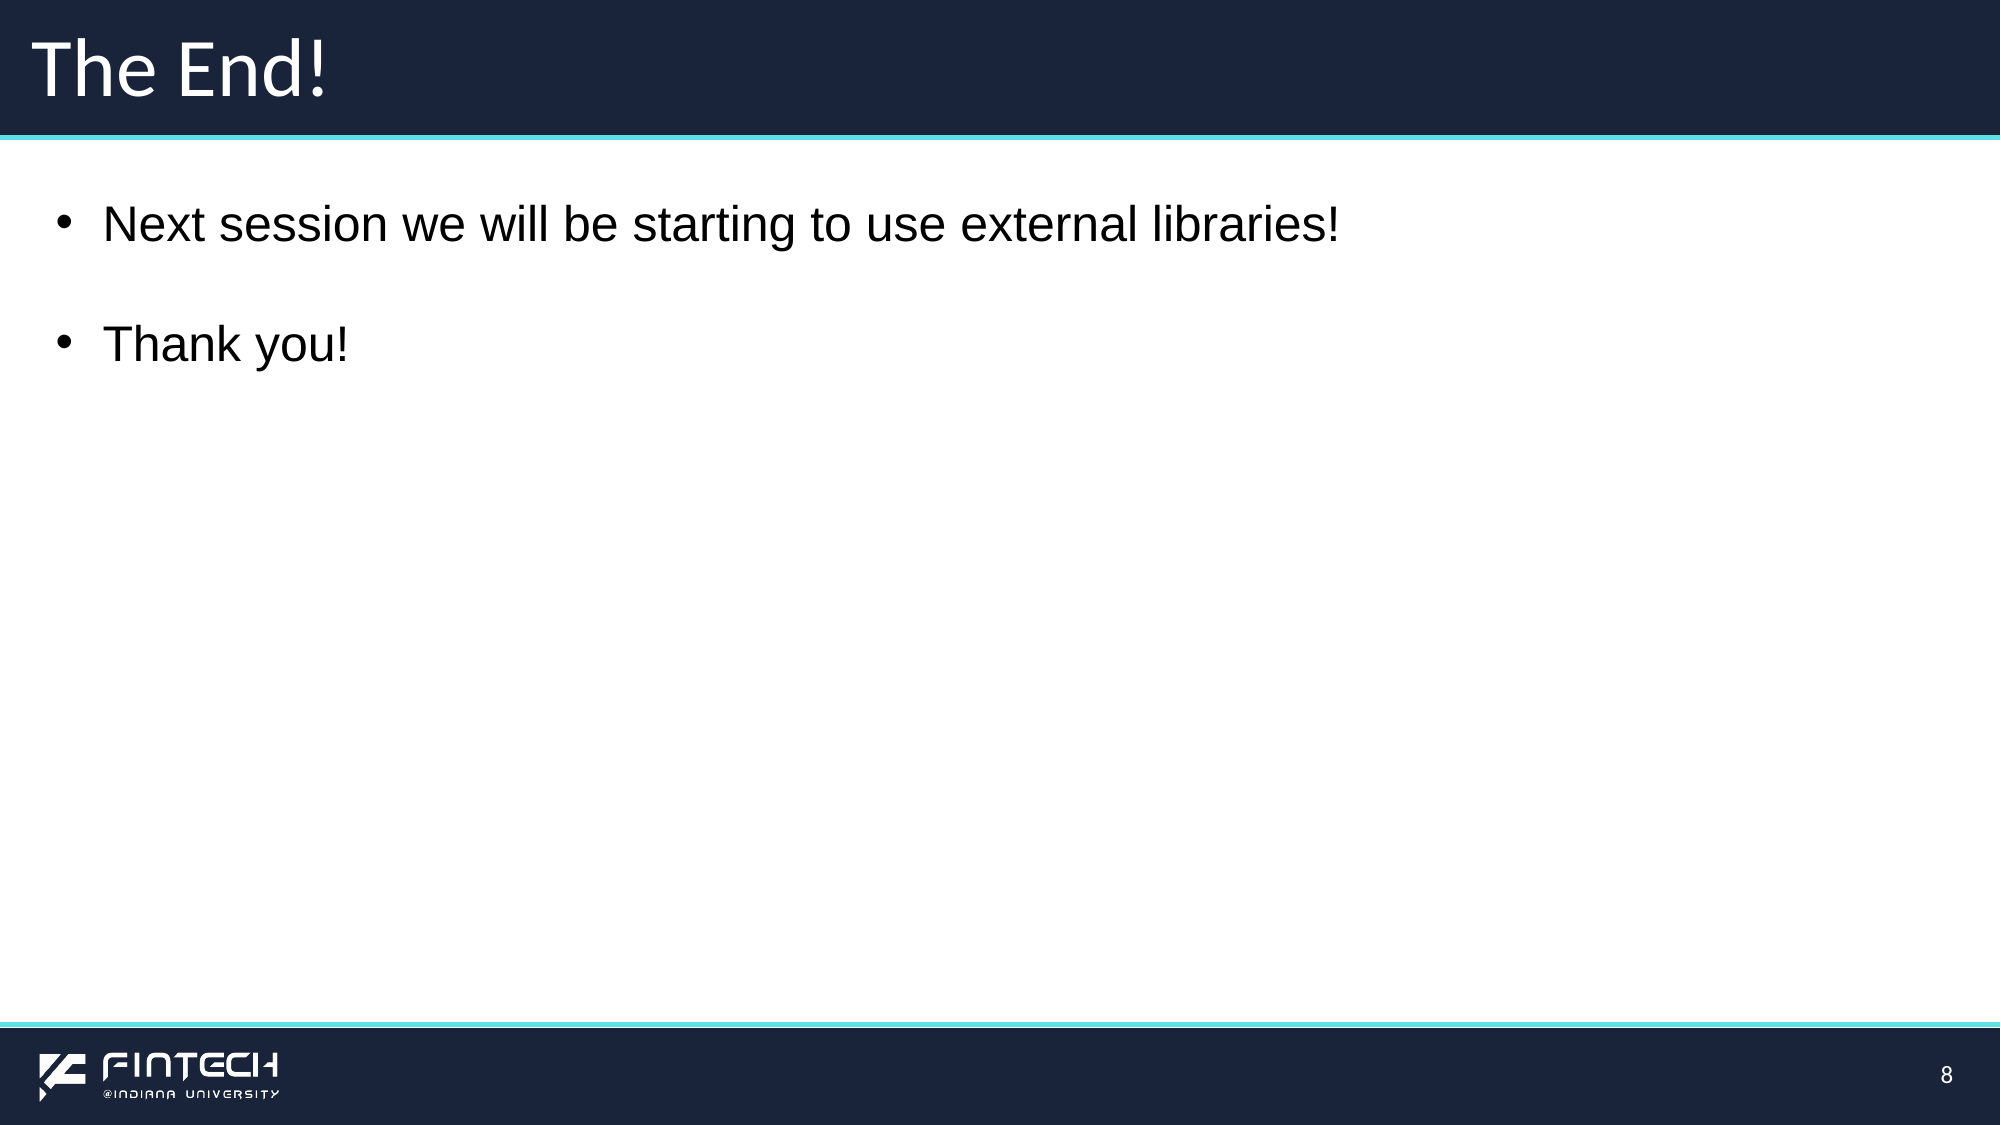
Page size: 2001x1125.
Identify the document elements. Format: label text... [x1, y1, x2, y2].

picture [0, 902, 391, 1125]
text_box Next session we will be starting to use external libraries! Thank you! [40, 184, 1960, 379]
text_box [396, 1024, 2000, 1125]
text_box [0, 0, 2000, 138]
